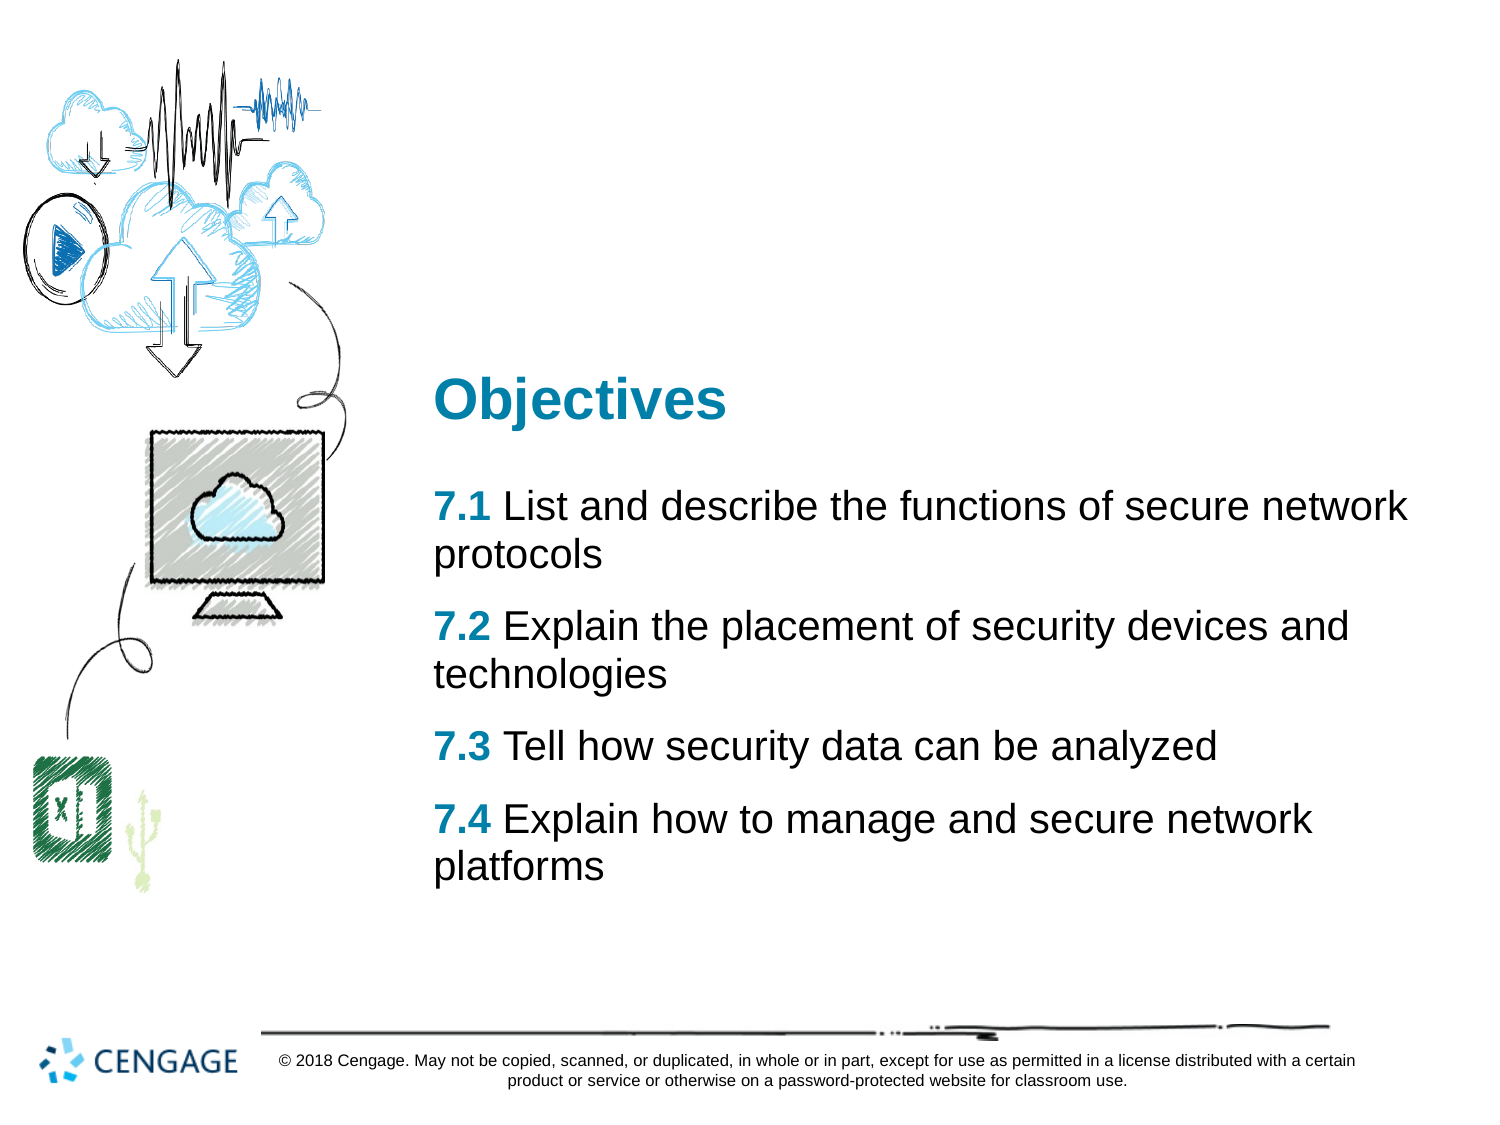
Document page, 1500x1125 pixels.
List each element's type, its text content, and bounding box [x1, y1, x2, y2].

picture [23, 743, 163, 895]
picture [19, 1024, 250, 1096]
title Objectives [433, 361, 1446, 432]
list 7.1 List and describe the functions of secure network protocols 7.2 Explain the placement of security devices and technologies 7.3 Tell how security data can be analyzed 7.4 Explain how to manage and secure network platforms [433, 482, 1446, 895]
footer © 2018 Cengage. May not be copied, scanned, or duplicated, in whole or in part, except for use as permitted in a license distributed with a certain product or service or otherwise on a password-protected website for classroom use. [262, 1050, 1375, 1091]
picture [12, 59, 401, 739]
picture [261, 1024, 1331, 1041]
